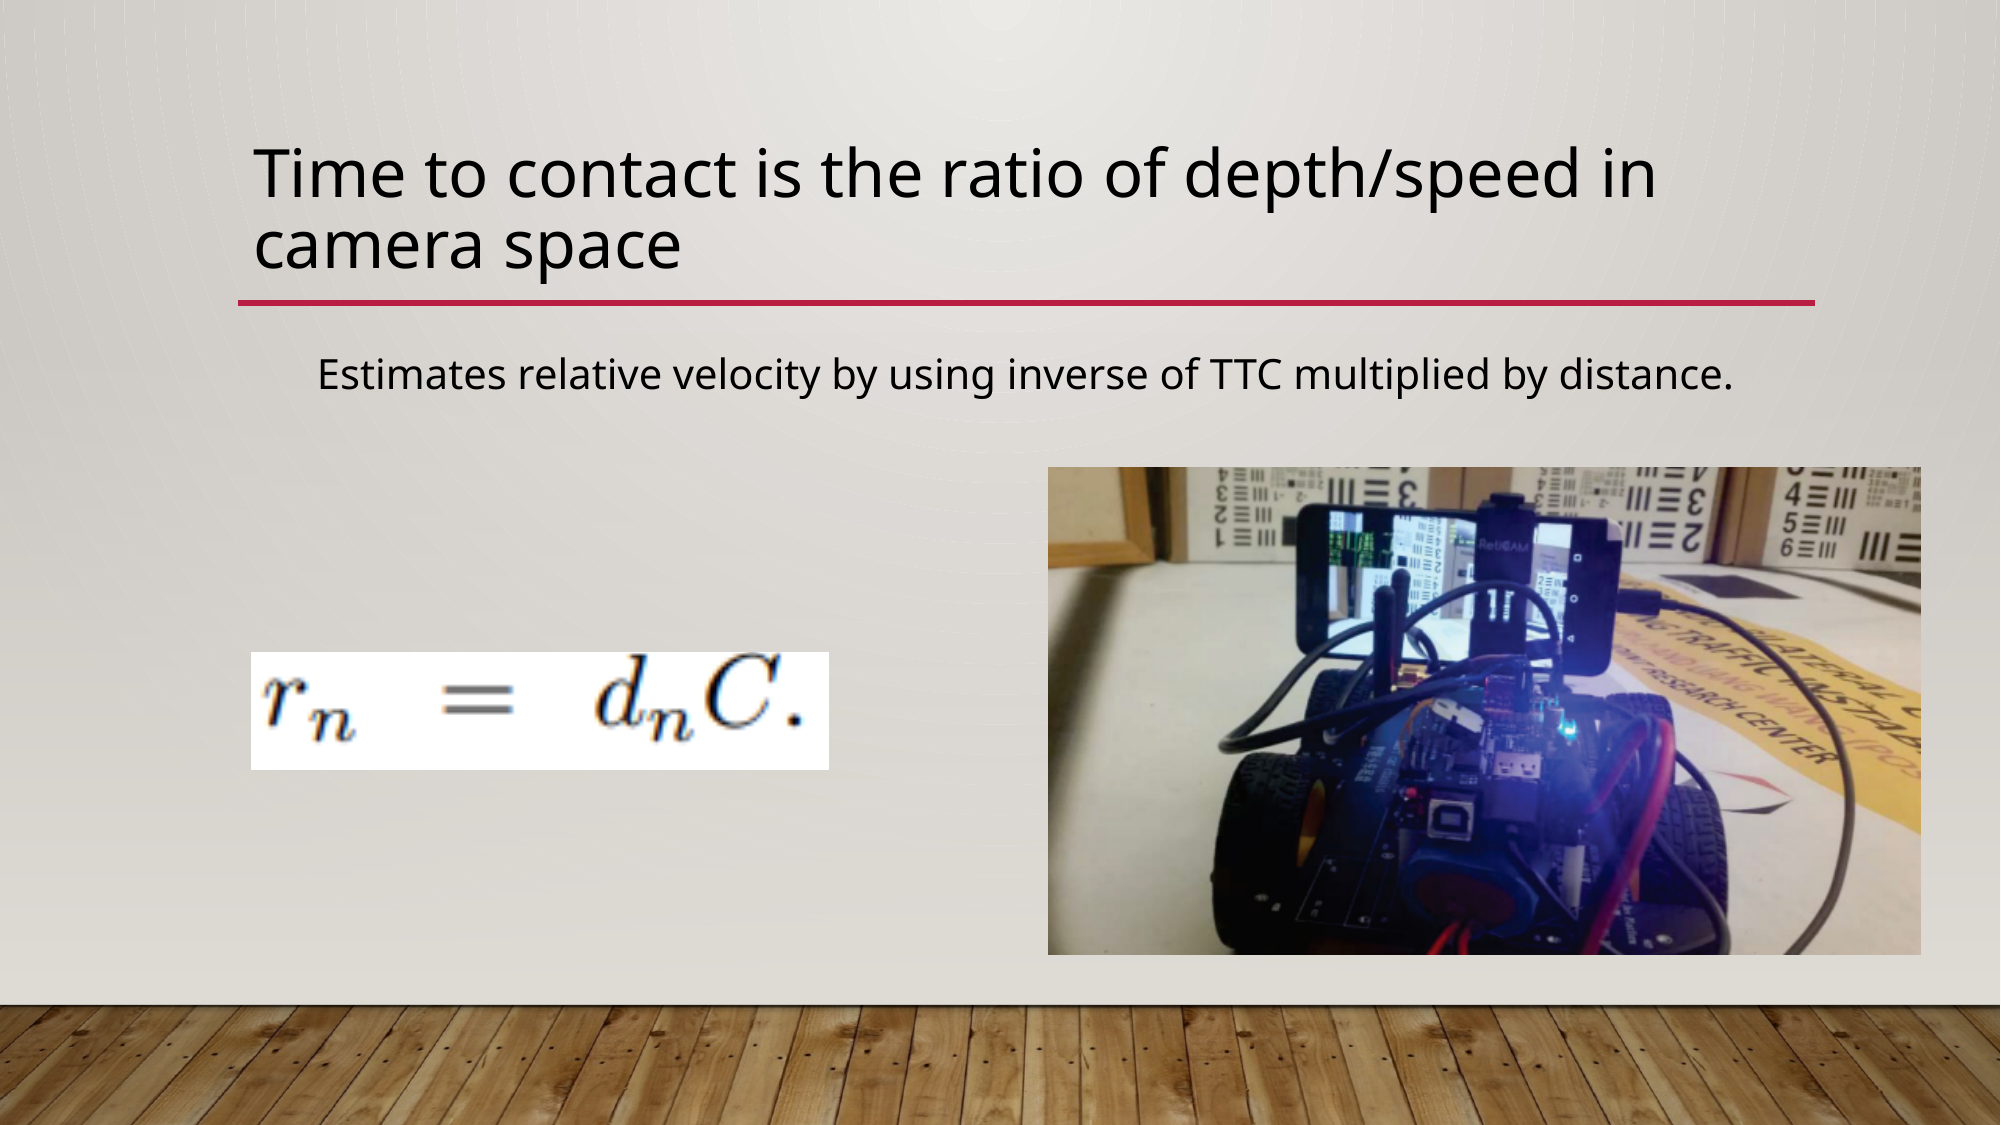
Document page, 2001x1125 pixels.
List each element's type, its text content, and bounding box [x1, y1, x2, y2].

title Time to contact is the ratio of depth/speed in camera space [238, 131, 1814, 305]
list Estimates relative velocity by using inverse of TTC multiplied by distance. [238, 330, 1814, 897]
picture [250, 651, 829, 771]
picture [0, 1005, 2000, 1125]
picture [1048, 467, 1922, 956]
